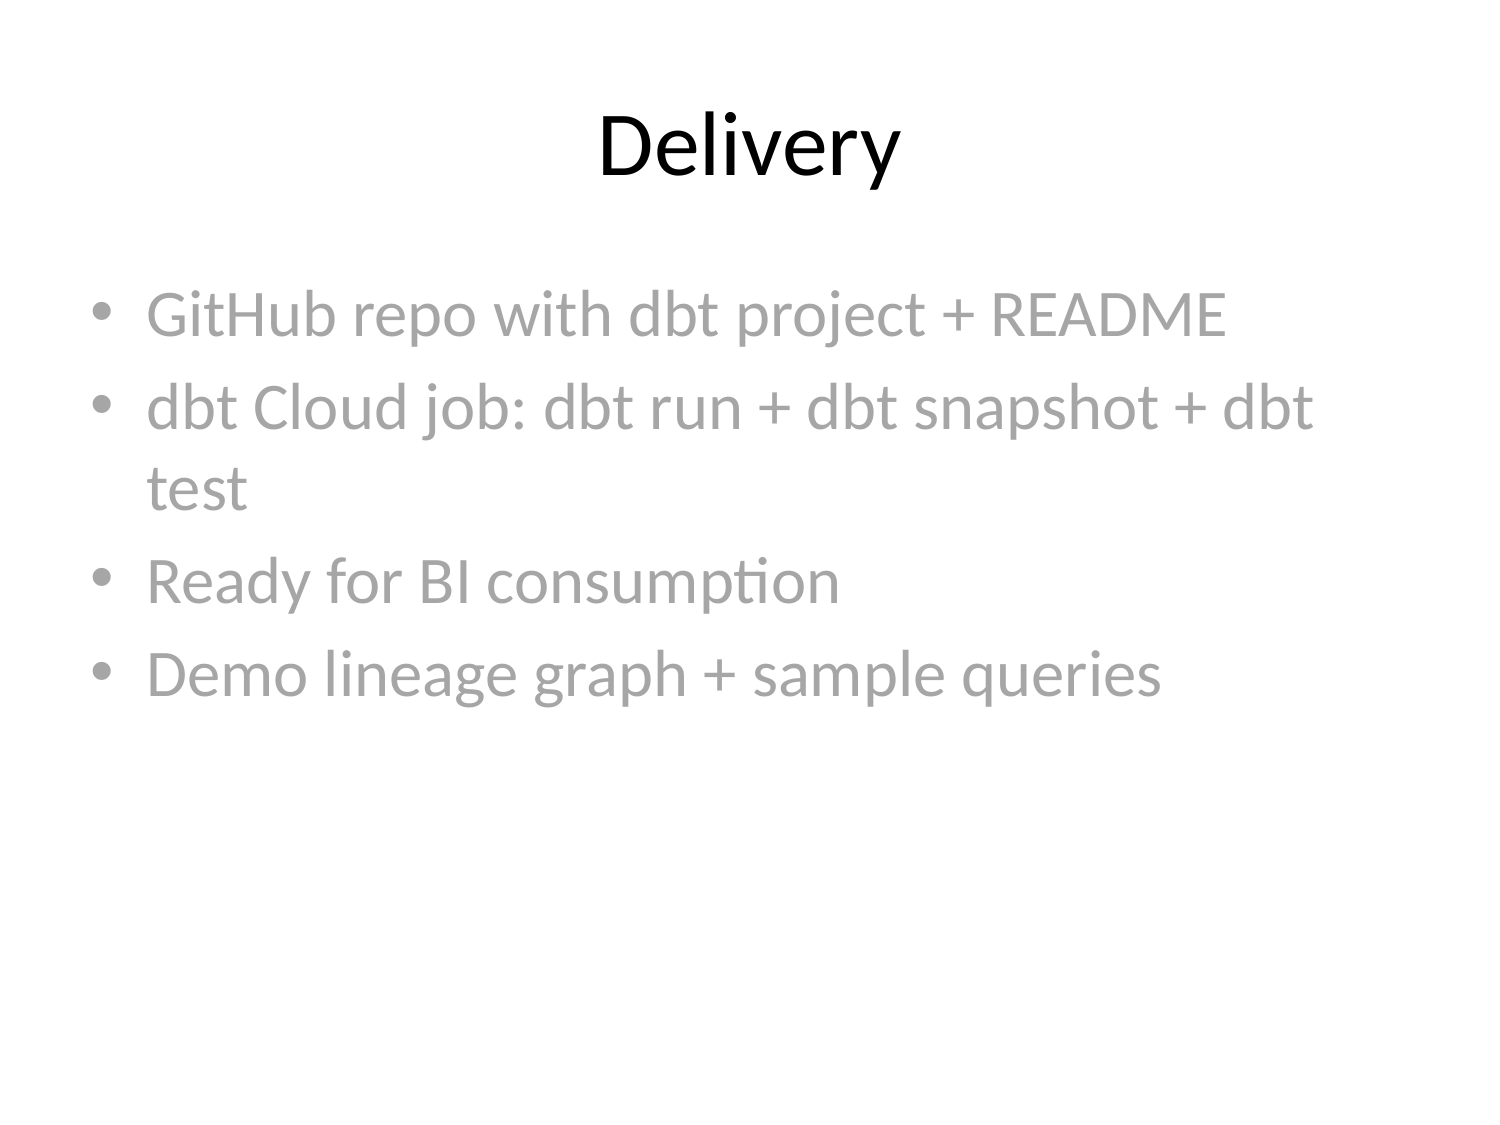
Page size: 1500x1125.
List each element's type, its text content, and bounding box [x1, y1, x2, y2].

list GitHub repo with dbt project + README dbt Cloud job: dbt run + dbt snapshot + dbt test Ready for BI consumption Demo lineage graph + sample queries [75, 262, 1425, 1005]
title Delivery [75, 45, 1425, 233]
